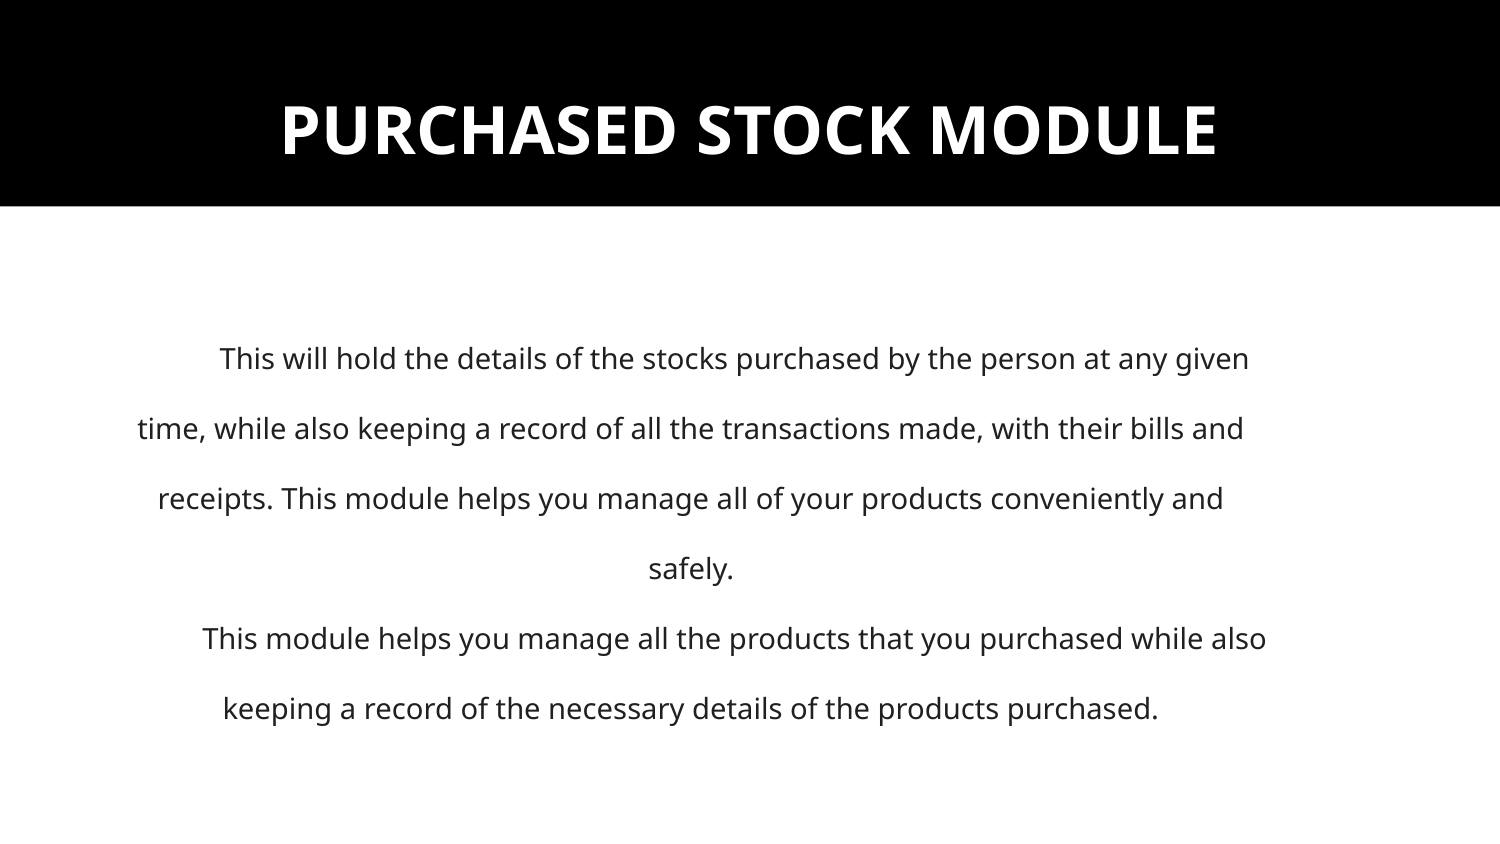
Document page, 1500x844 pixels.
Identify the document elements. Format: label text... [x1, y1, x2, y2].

title PURCHASED STOCK MODULE [119, 88, 1381, 222]
subtitle This will hold the details of the stocks purchased by the person at any given time, while also keeping a record of all the transactions made, with their bills and receipts. This module helps you manage all of your products conveniently and safely. This module helps you manage all the products that you purchased while also keeping a record of the necessary details of the products purchased. [68, 290, 1480, 677]
